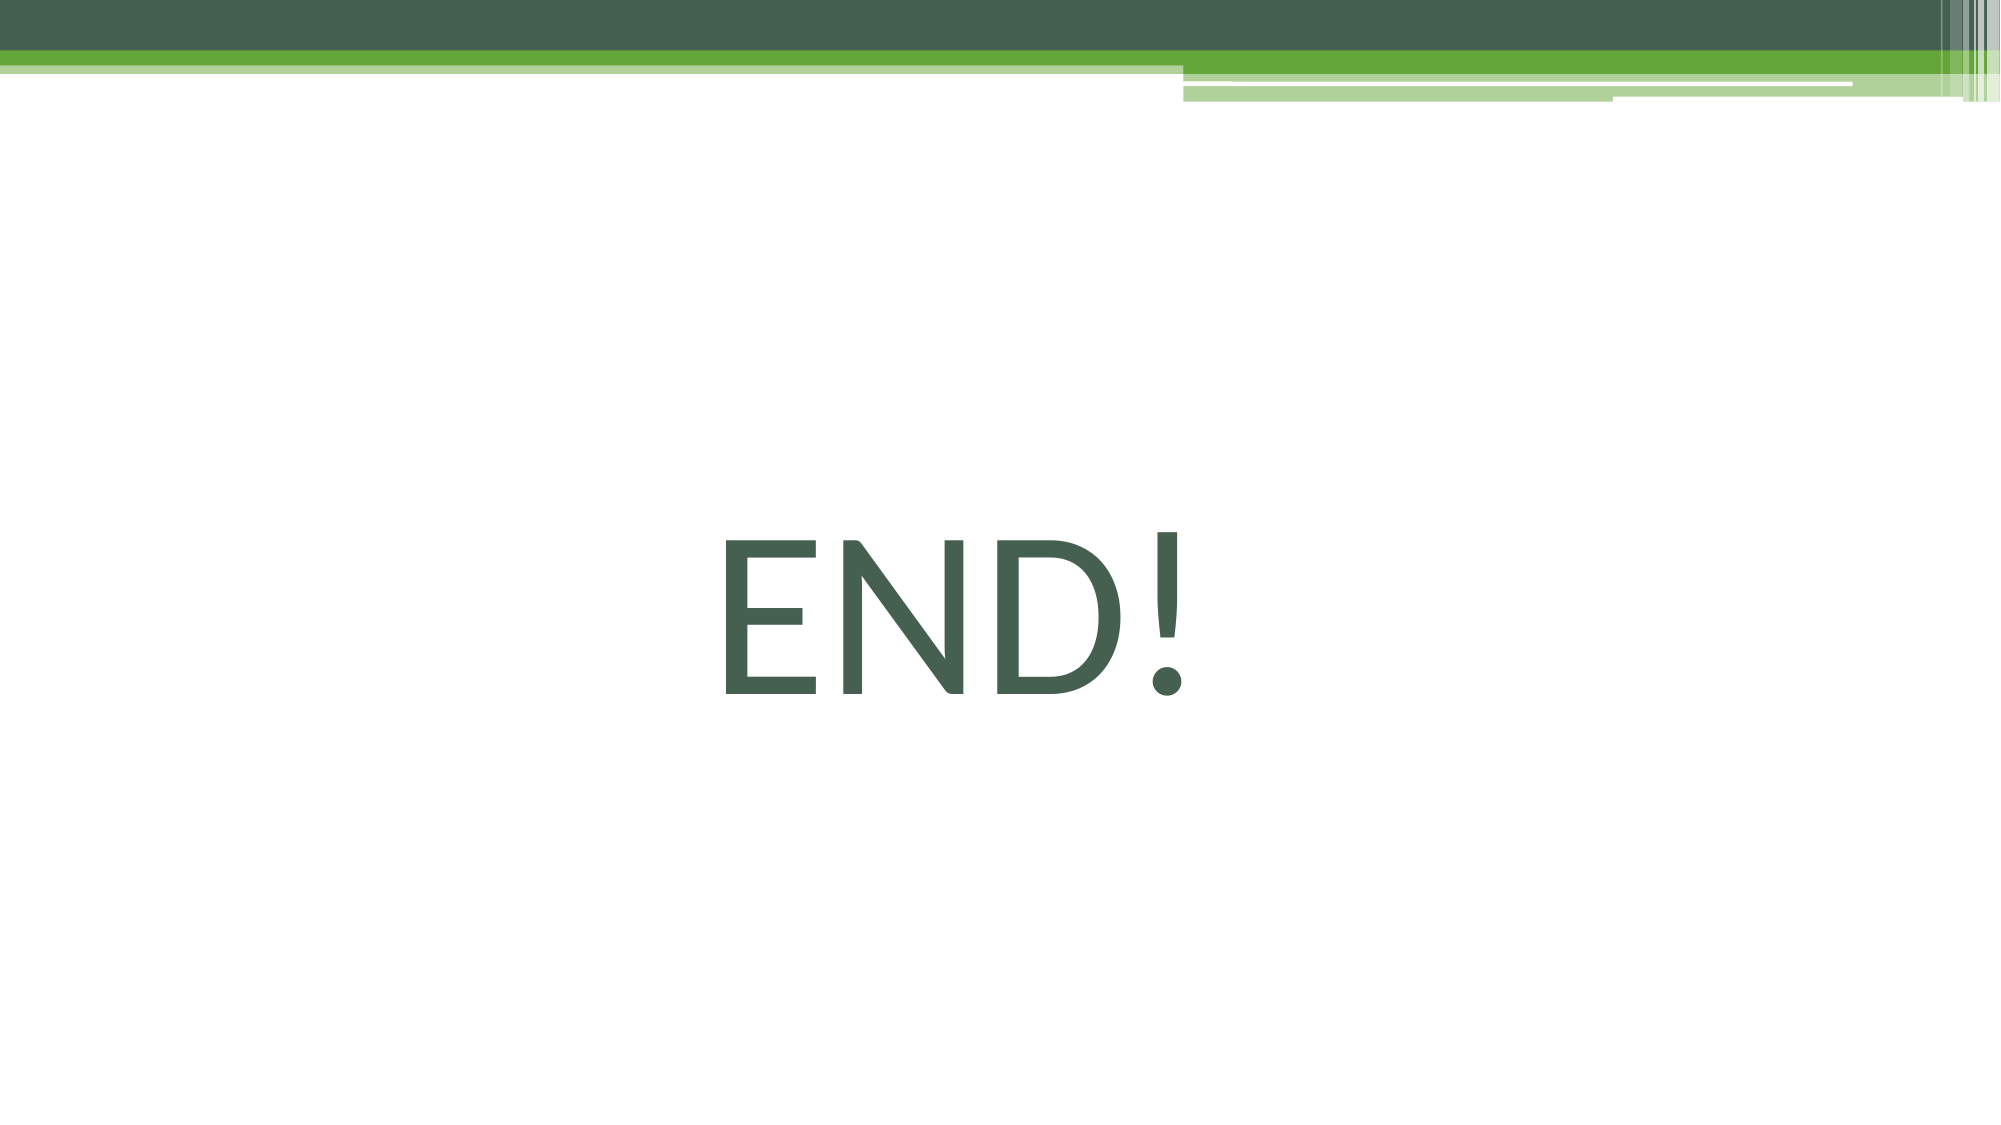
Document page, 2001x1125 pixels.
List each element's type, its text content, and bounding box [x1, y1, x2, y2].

title END! [676, 510, 1302, 686]
